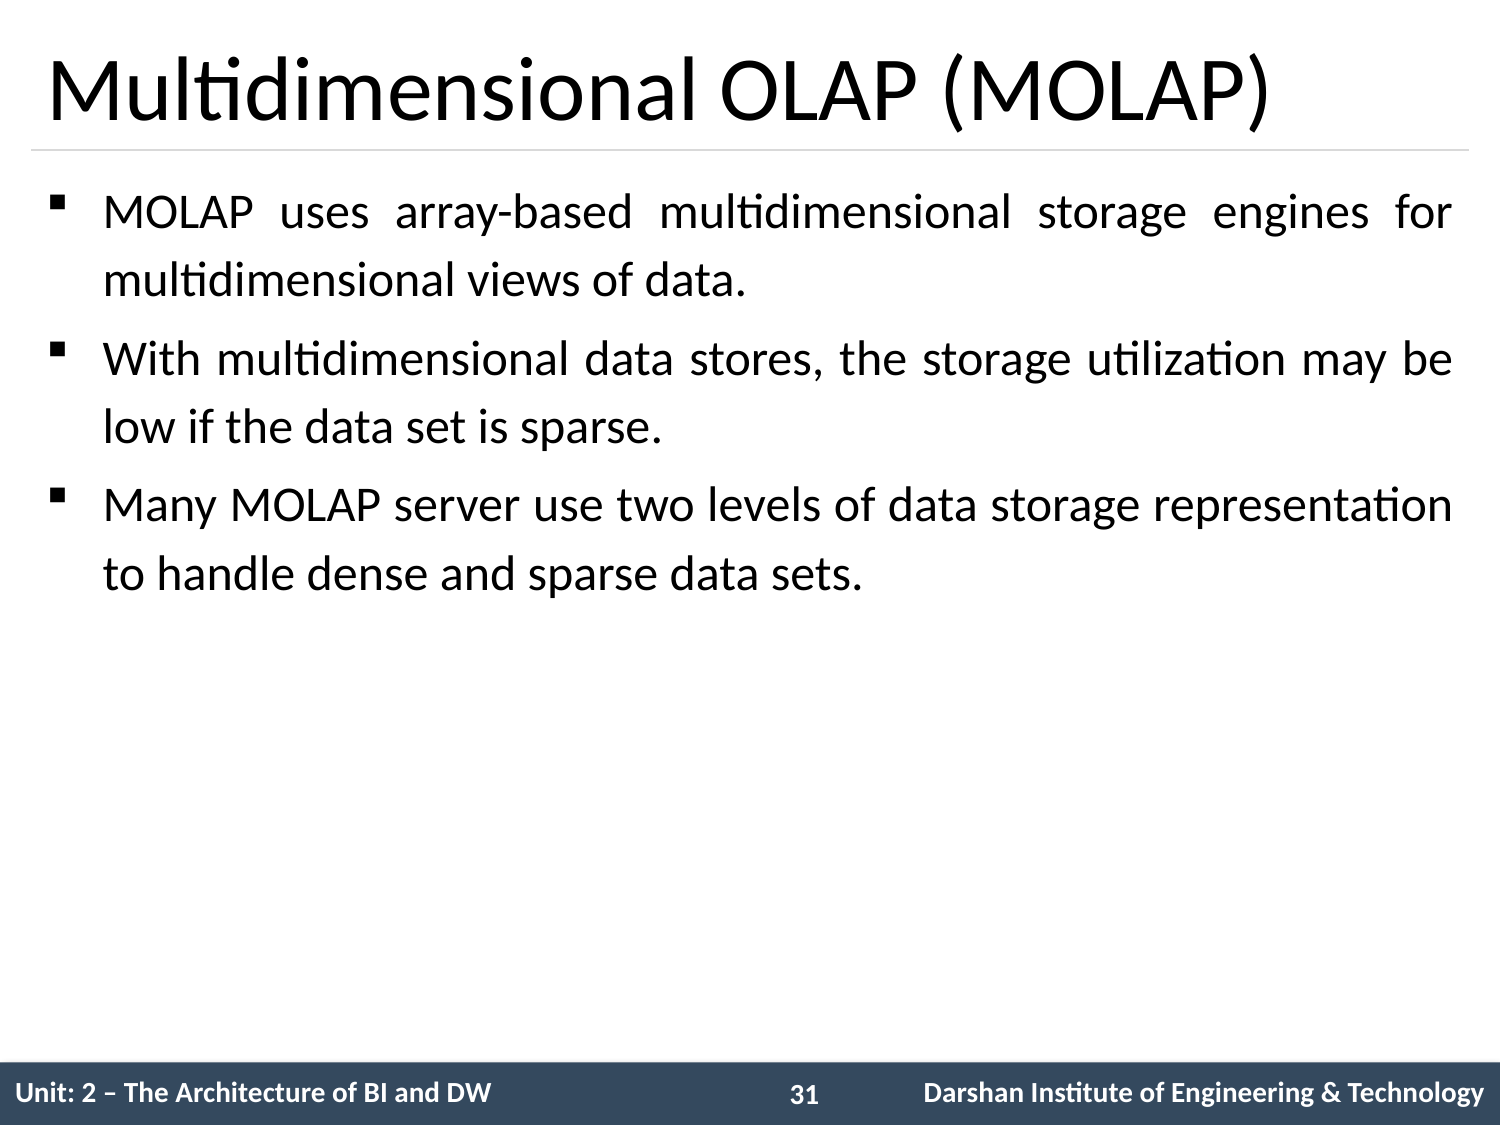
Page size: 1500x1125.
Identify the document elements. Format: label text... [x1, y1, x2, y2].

list MOLAP uses array-based multidimensional storage engines for multidimensional views of data. With multidimensional data stores, the storage utilization may be low if the data set is sparse. Many MOLAP server use two levels of data storage representation to handle dense and sparse data sets. [31, 162, 1469, 1038]
title Multidimensional OLAP (MOLAP) [31, 17, 1469, 150]
